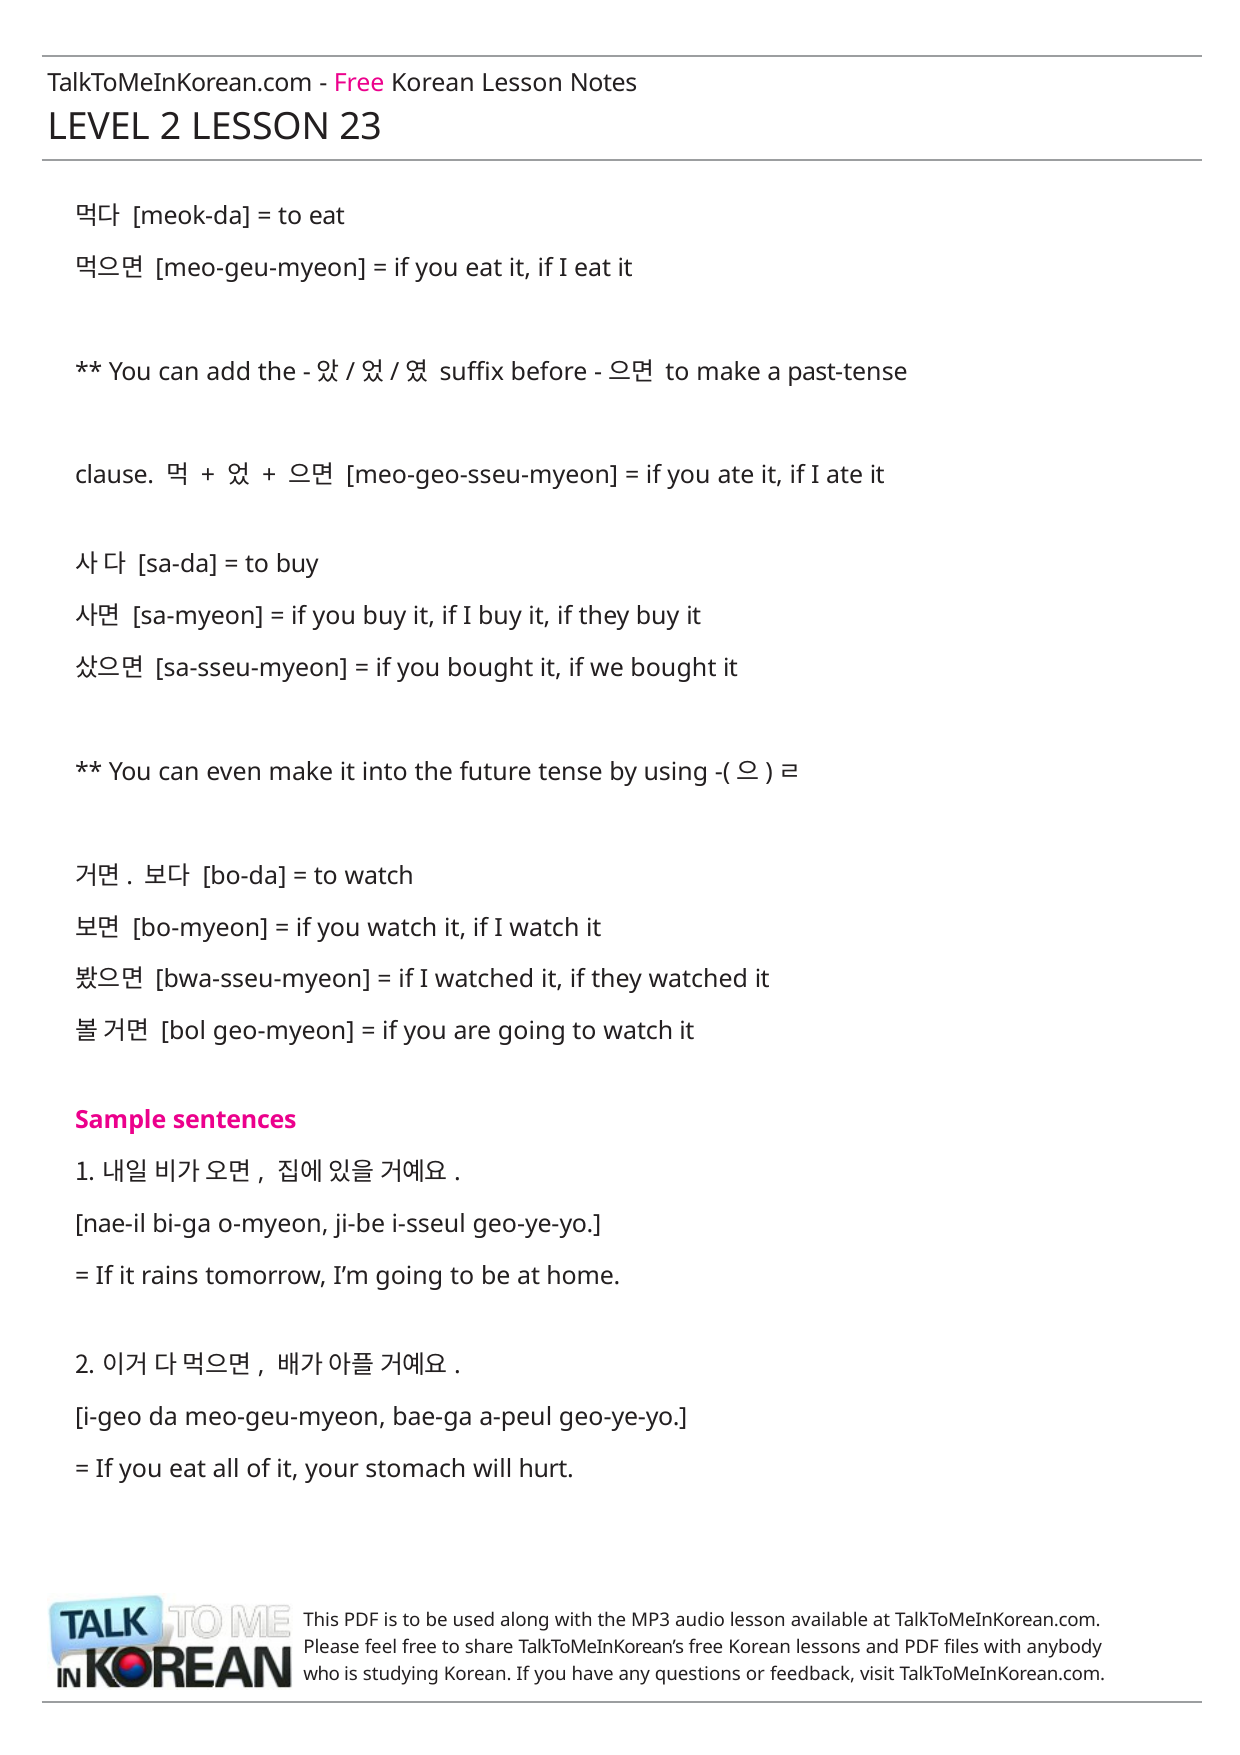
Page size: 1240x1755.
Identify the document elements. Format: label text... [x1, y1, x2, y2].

text_box TalkToMeInKorean.com - Free Korean Lesson Notes LEVEL 2 LESSON 23 먹다 [meok-da] = to eat 먹으면 [meo-geu-myeon] = if you eat it, if I eat it ** You can add the -았/었/였 suffix before -으면 to make a past-tense clause. 먹 + 었 + 으면 [meo-geo-sseu-myeon] = if you ate it, if I ate it 사 다 [sa-da] = to buy 사면 [sa-myeon] = if you buy it, if I buy it, if they buy it 샀으면 [sa-sseu-myeon] = if you bought it, if we bought it ** You can even make it into the future tense by using -(으)ㄹ 거면. 보다 [bo-da] = to watch 보면 [bo-myeon] = if you watch it, if I watch it 봤으면 [bwa-sseu-myeon] = if I watched it, if they watched it 볼 거면 [bol geo-myeon] = if you are going to watch it Sample sentences 내일 비가 오면, 집에 있을 거예요. [nae-il bi-ga o-myeon, ji-be i-sseul geo-ye-yo.] = If it rains tomorrow, I’m going to be at home. 이거 다 먹으면, 배가 아플 거예요. [i-geo da meo-geu-myeon, bae-ga a-peul geo-ye-yo.] = If you eat all of it, your stomach will hurt. [45, 61, 959, 1483]
footer This PDF is to be used along with the MP3 audio lesson available at TalkToMeInKorean.com. Please feel free to share TalkToMeInKorean’s free Korean lessons and PDF files with anybody who is studying Korean. If you have any questions or feedback, visit TalkToMeInKorean.com. [301, 1607, 1119, 1755]
picture [46, 1593, 293, 1691]
